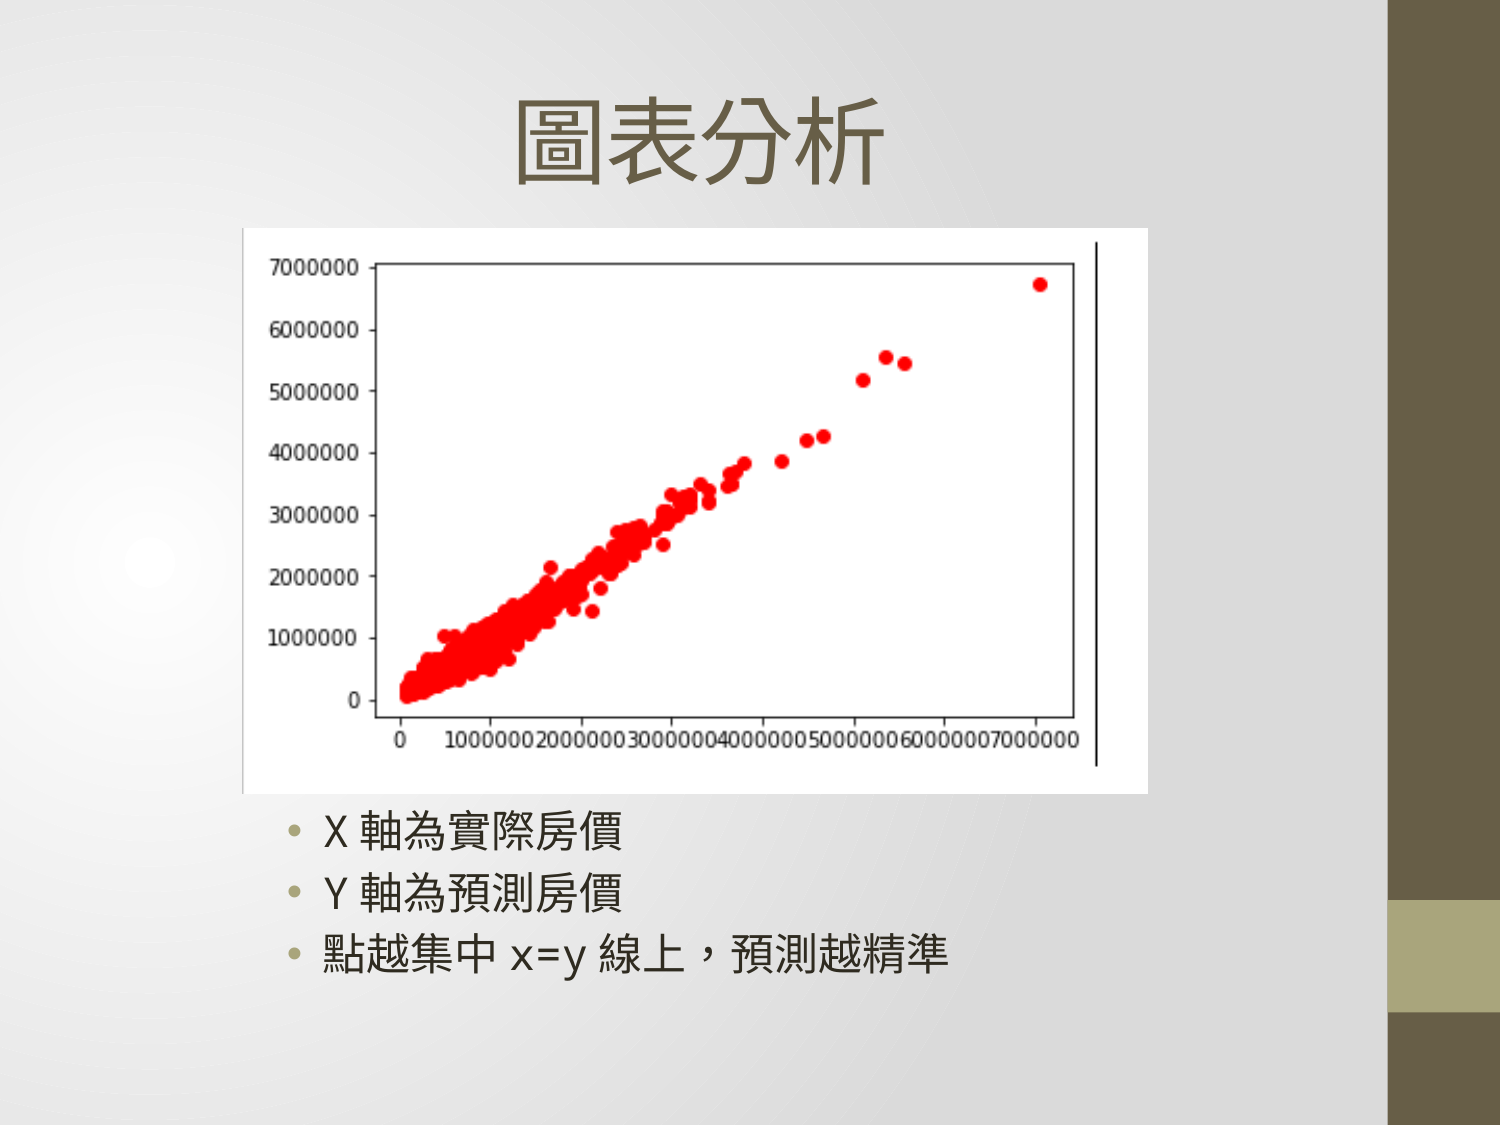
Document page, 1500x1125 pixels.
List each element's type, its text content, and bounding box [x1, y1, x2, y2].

picture [241, 227, 1148, 795]
title 圖表分析 [75, 45, 1325, 233]
list X軸為實際房價 Y軸為預測房價 點越集中x=y線上，預測越精準 [253, 801, 1089, 989]
